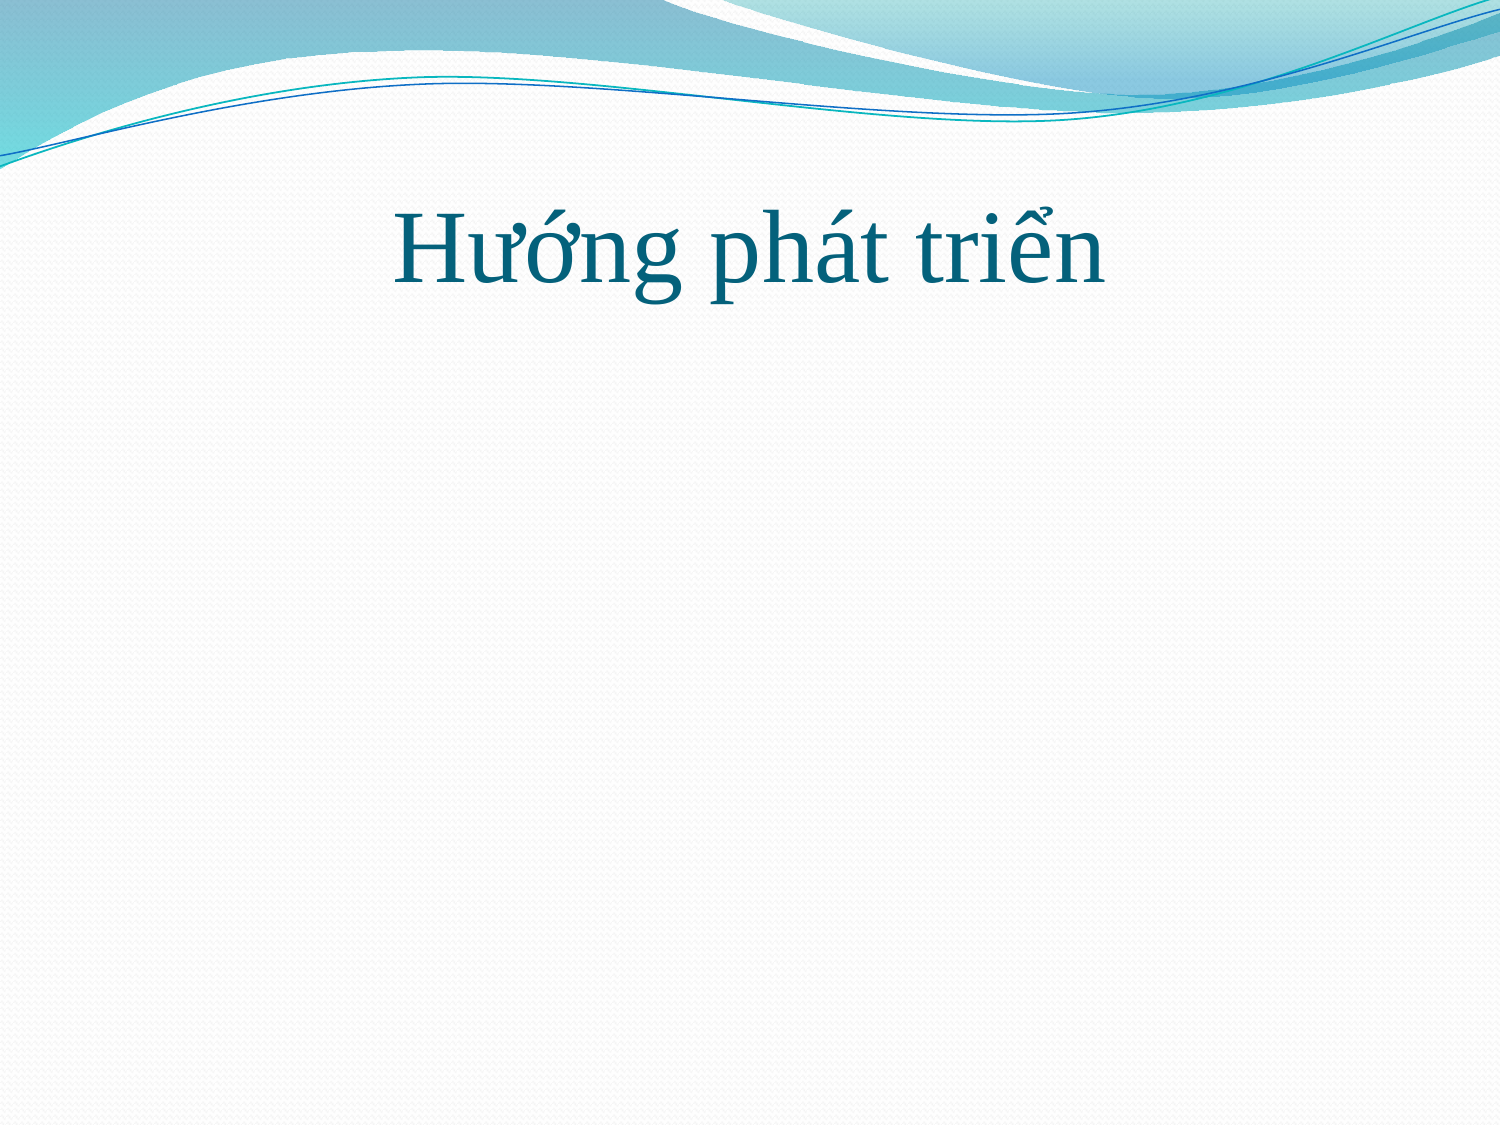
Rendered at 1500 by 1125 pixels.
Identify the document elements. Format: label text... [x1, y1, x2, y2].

title Hướng phát triển [75, 115, 1425, 303]
